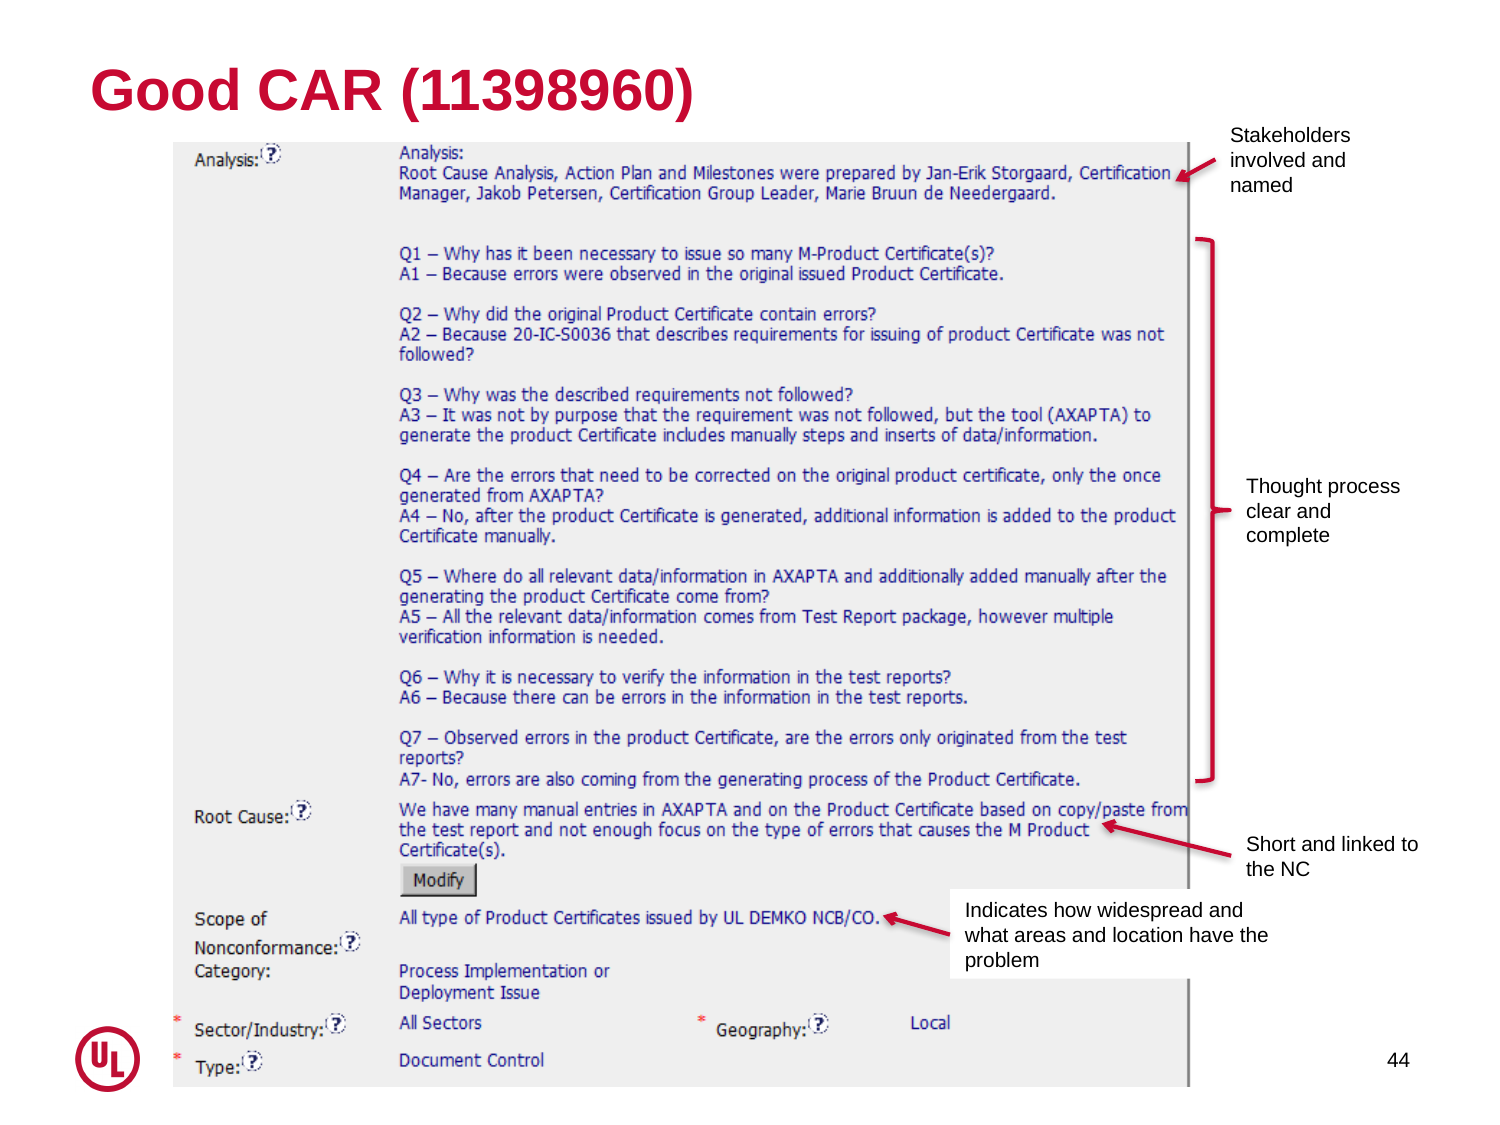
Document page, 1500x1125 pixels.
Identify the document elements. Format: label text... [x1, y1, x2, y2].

picture [75, 1026, 140, 1092]
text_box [882, 915, 951, 935]
text_box Thought process clear and complete [1231, 464, 1425, 555]
text_box Short and linked to the NC [1231, 823, 1444, 889]
text_box [1199, 237, 1232, 784]
picture [173, 141, 1196, 1087]
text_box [1101, 823, 1232, 857]
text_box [1174, 159, 1216, 182]
title Good CAR (11398960) [75, 45, 1425, 132]
text_box Indicates how widespread and what areas and location have the problem [1199, 889, 1286, 979]
text_box Stakeholders involved and named [1215, 114, 1383, 204]
slide_number 44 [1319, 1029, 1425, 1090]
